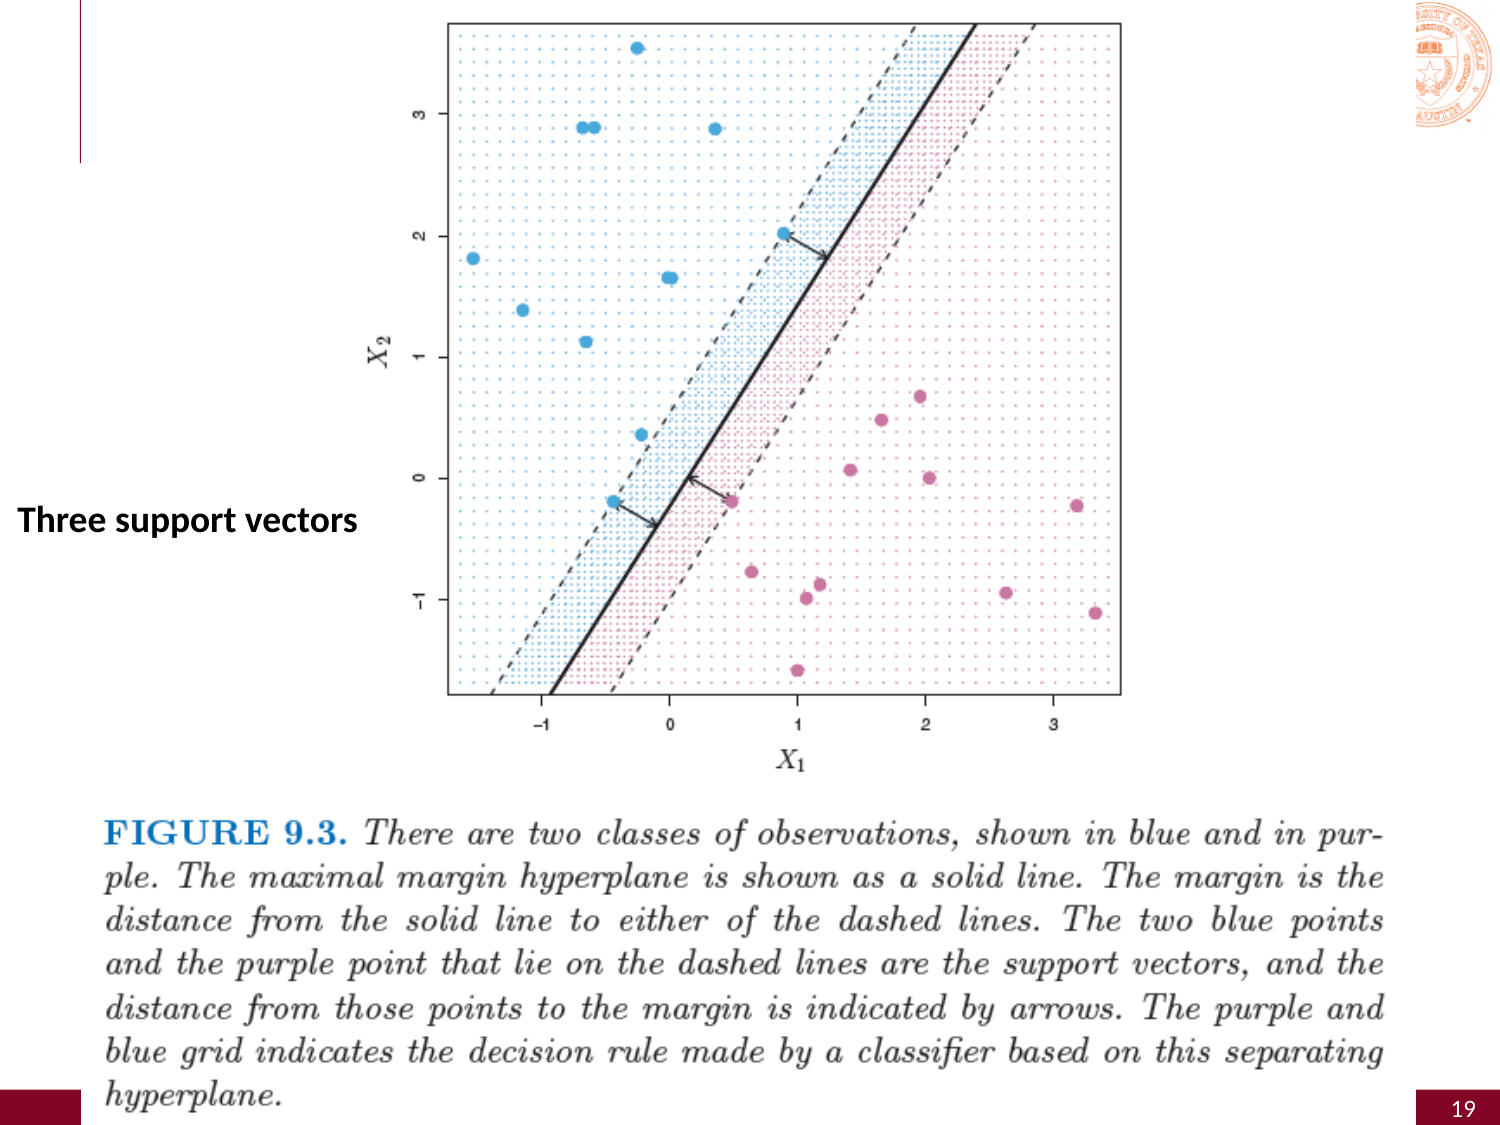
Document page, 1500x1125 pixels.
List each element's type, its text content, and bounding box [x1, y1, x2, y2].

text_box Three support vectors [2, 487, 75, 548]
picture [80, 0, 1498, 1125]
slide_number 19 [1420, 1077, 1492, 1125]
